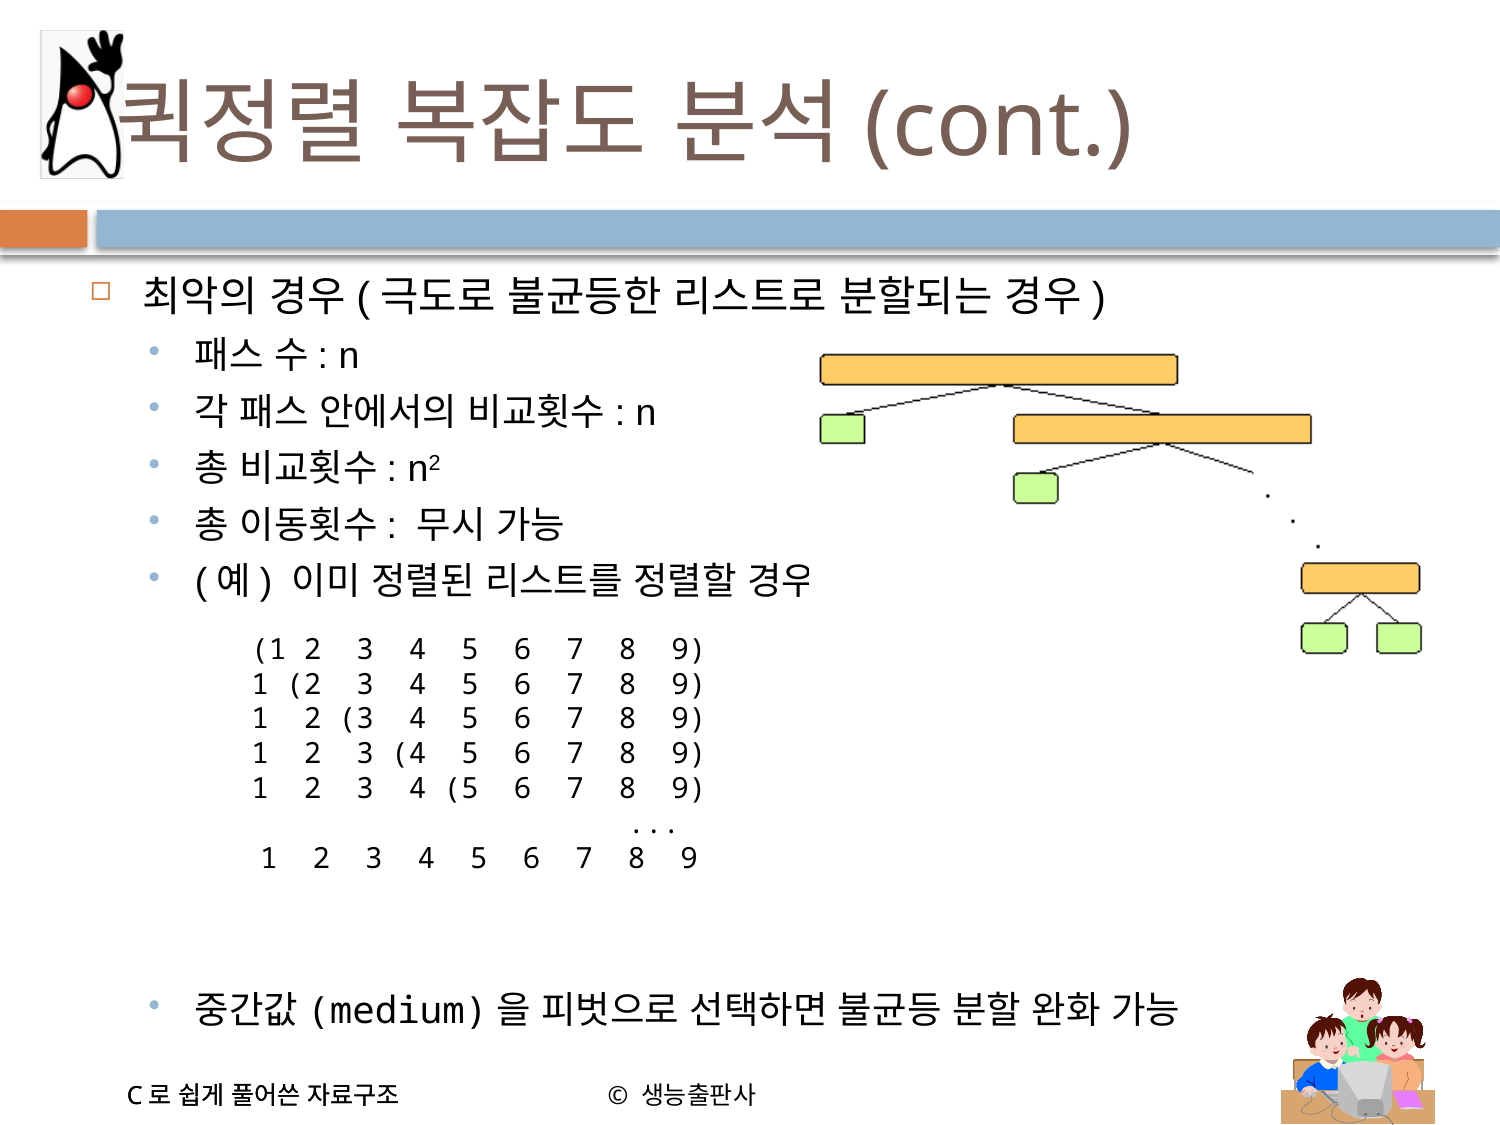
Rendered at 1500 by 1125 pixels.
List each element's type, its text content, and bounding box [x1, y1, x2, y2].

picture [39, 30, 124, 179]
title 퀵정렬 복잡도 분석(cont.) [100, 37, 1438, 200]
list 최악의 경우(극도로 불균등한 리스트로 분할되는 경우) 패스 수: n 각 패스 안에서의 비교횟수: n 총 비교횟수: n2 총 이동횟수: 무시 가능 (예) 이미 정렬된 리스트를 정렬할 경우 중간값(medium)을 피벗으로 선택하면 불균등 분할 완화 가능 [75, 262, 1425, 1125]
picture [808, 340, 1431, 659]
text_box (1 2 3 4 5 6 7 8 9) 1 (2 3 4 5 6 7 8 9) 1 2 (3 4 5 6 7 8 9) 1 2 3 (4 5 6 7 8 9) 1 2 3 4 (5 6 7 8 9) ... 1 2 3 4 5 6 7 8 9 [129, 622, 846, 917]
